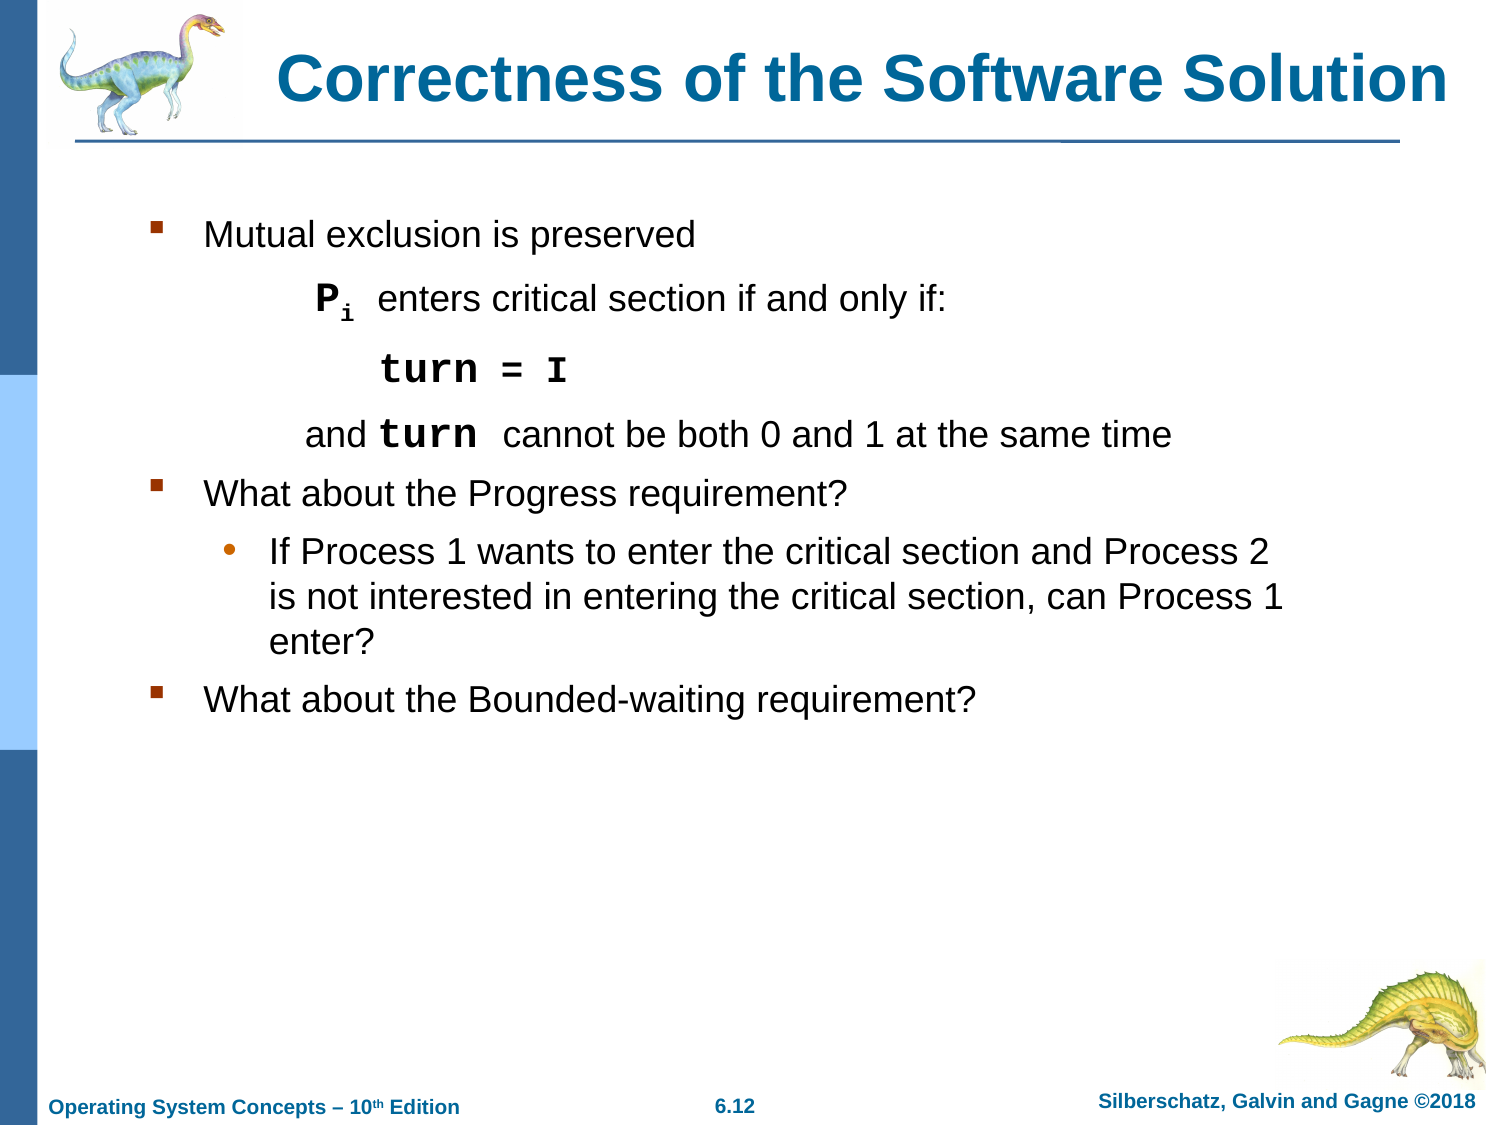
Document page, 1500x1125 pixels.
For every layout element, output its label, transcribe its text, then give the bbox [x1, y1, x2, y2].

list Mutual exclusion is preserved Pi enters critical section if and only if: turn = I and turn cannot be both 0 and 1 at the same time What about the Progress requirement? If Process 1 wants to enter the critical section and Process 2 is not interested in entering the critical section, can Process 1 enter? What about the Bounded-waiting requirement? [132, 202, 1304, 949]
title Correctness of the Software Solution [250, 27, 1495, 123]
picture [1275, 959, 1486, 1090]
picture [46, 0, 243, 149]
